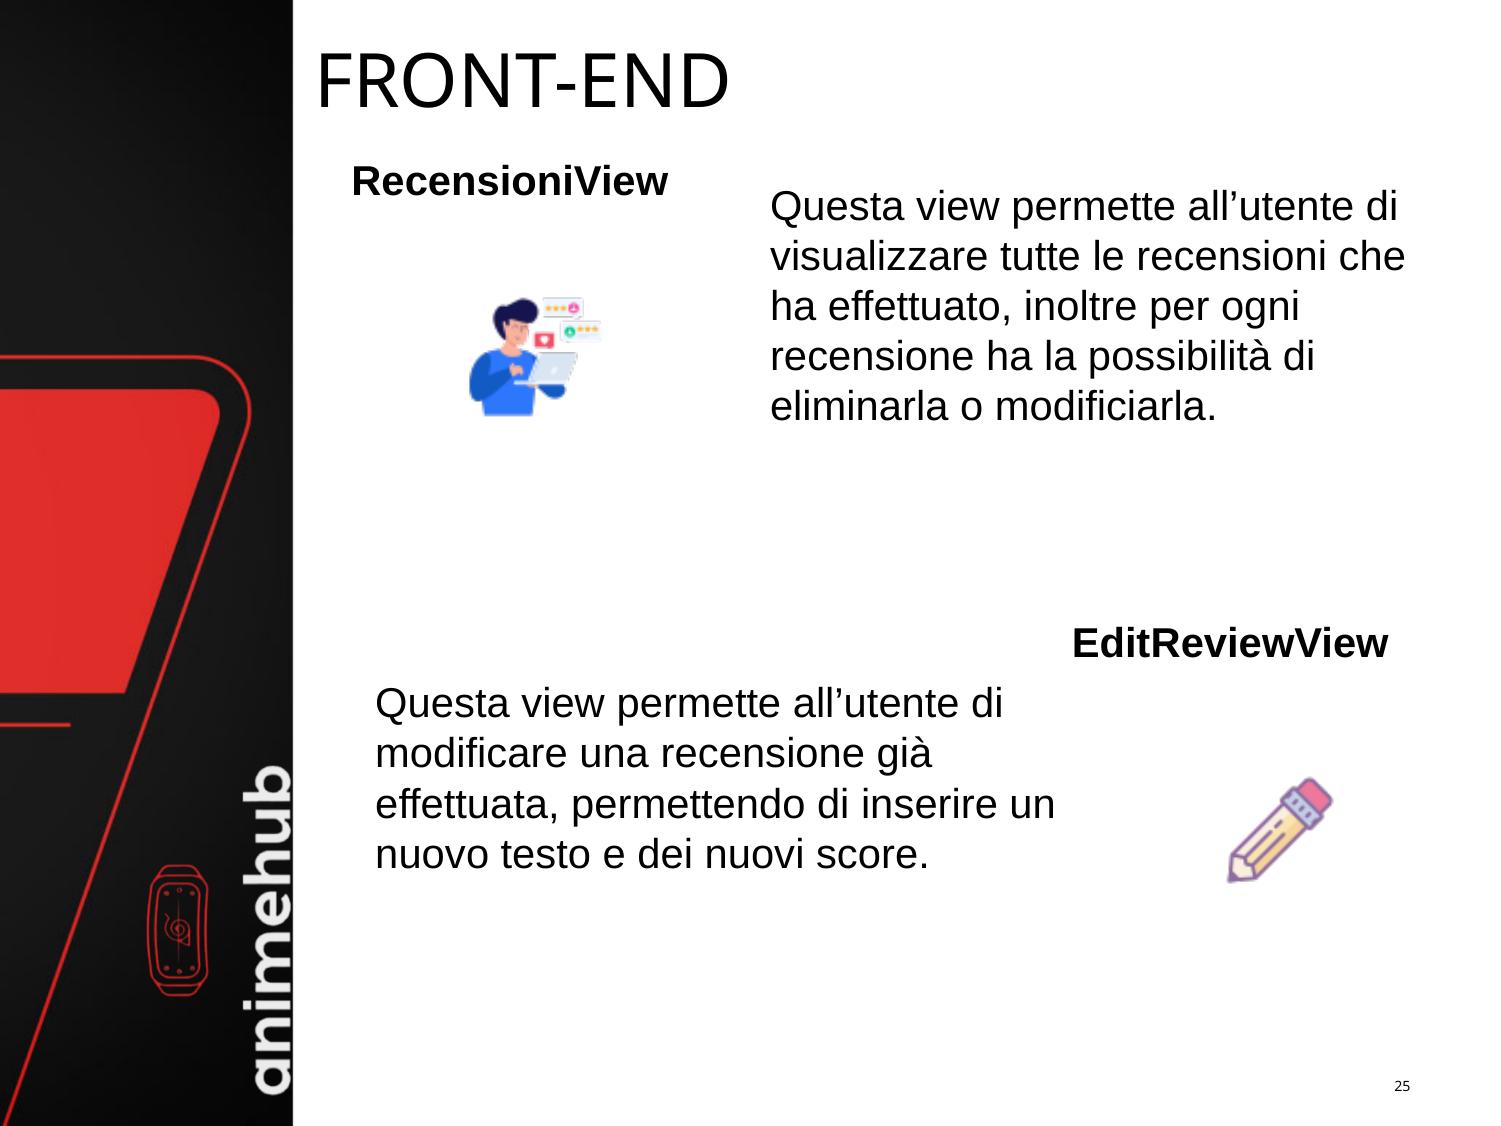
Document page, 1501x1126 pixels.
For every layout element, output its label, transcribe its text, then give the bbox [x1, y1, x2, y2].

text_box RecensioniView [336, 146, 774, 212]
title FRONT-END [299, 0, 1434, 172]
slide_number 25 [1075, 1070, 1426, 1103]
list Questa view permette all’utente di visualizzare tutte le recensioni che ha effettuato, inoltre per ogni recensione ha la possibilità di eliminarla o modificiarla. [754, 171, 1444, 587]
picture [0, 0, 1501, 1126]
text_box EditReviewView [1057, 608, 1501, 674]
text_box Questa view permette all’utente di modificare una recensione già effettuata, permettendo di inserire un nuovo testo e dei nuovi score. [360, 668, 1100, 934]
